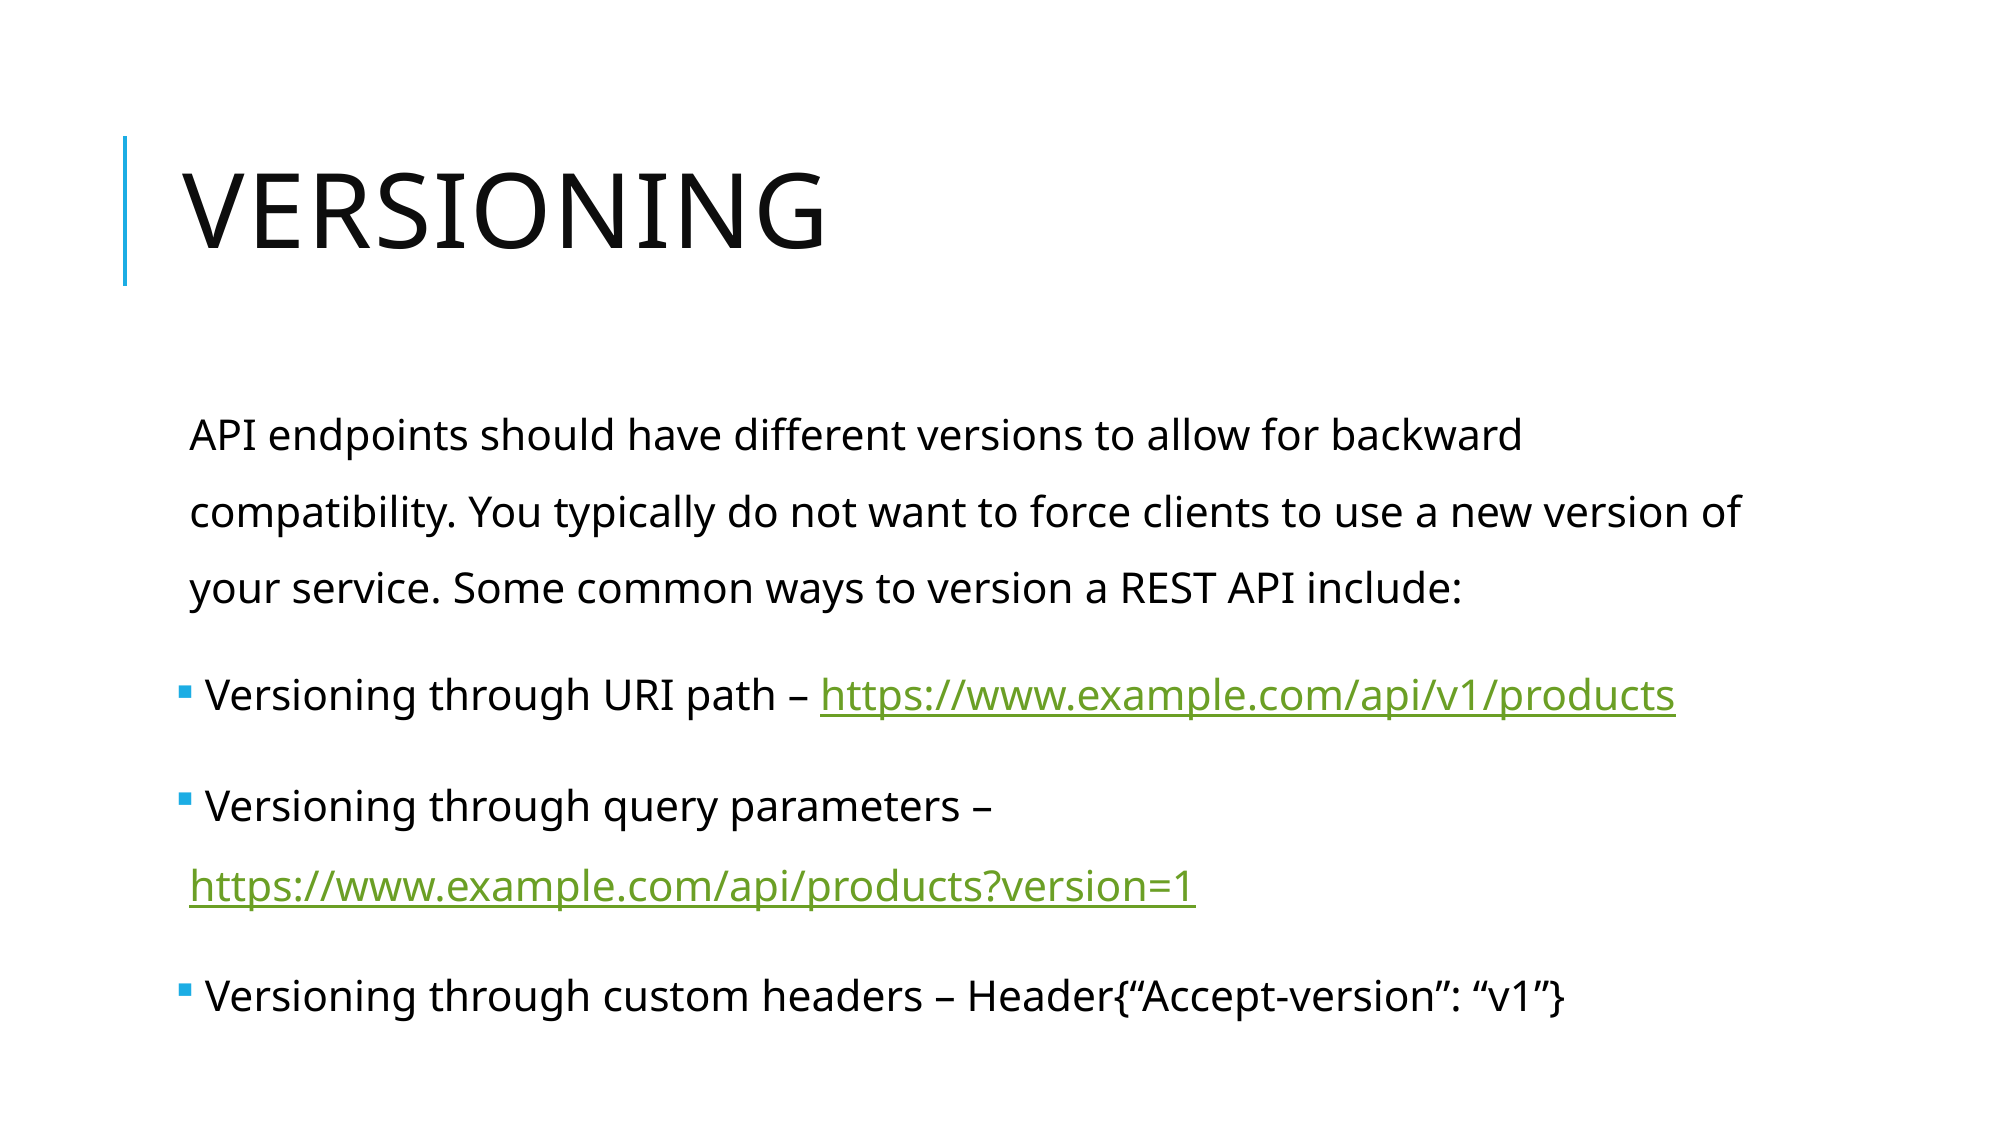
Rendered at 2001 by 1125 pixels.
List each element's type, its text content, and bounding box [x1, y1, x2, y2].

title Versioning [168, 96, 1763, 342]
list API endpoints should have different versions to allow for backward compatibility. You typically do not want to force clients to use a new version of your service. Some common ways to version a REST API include: Versioning through URI path – https://www.example.com/api/v1/products Versioning through query parameters – https://www.example.com/api/products?version=1 Versioning through custom headers – Header{“Accept-version”: “v1”} [168, 375, 1763, 1035]
